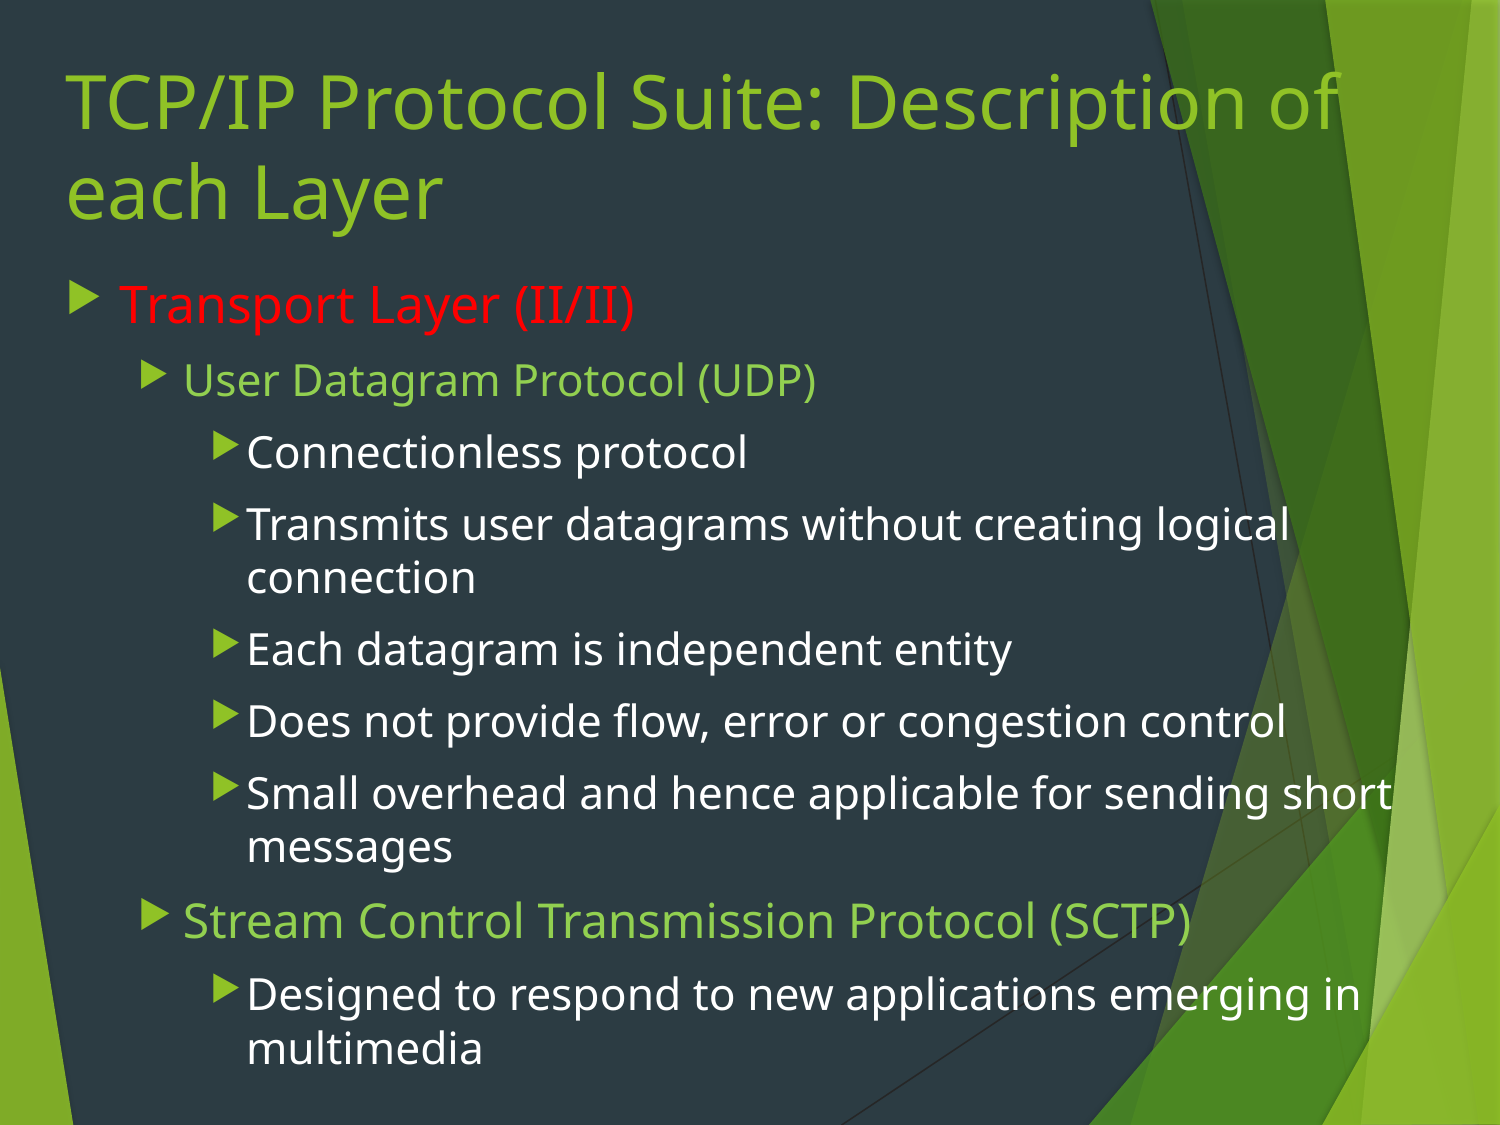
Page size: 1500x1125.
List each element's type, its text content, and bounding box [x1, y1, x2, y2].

list Transport Layer (II/II) User Datagram Protocol (UDP) Connectionless protocol Transmits user datagrams without creating logical connection Each datagram is independent entity Does not provide flow, error or congestion control Small overhead and hence applicable for sending short messages Stream Control Transmission Protocol (SCTP) Designed to respond to new applications emerging in multimedia [50, 263, 1469, 1088]
title TCP/IP Protocol Suite: Description of each Layer [50, 47, 1469, 263]
